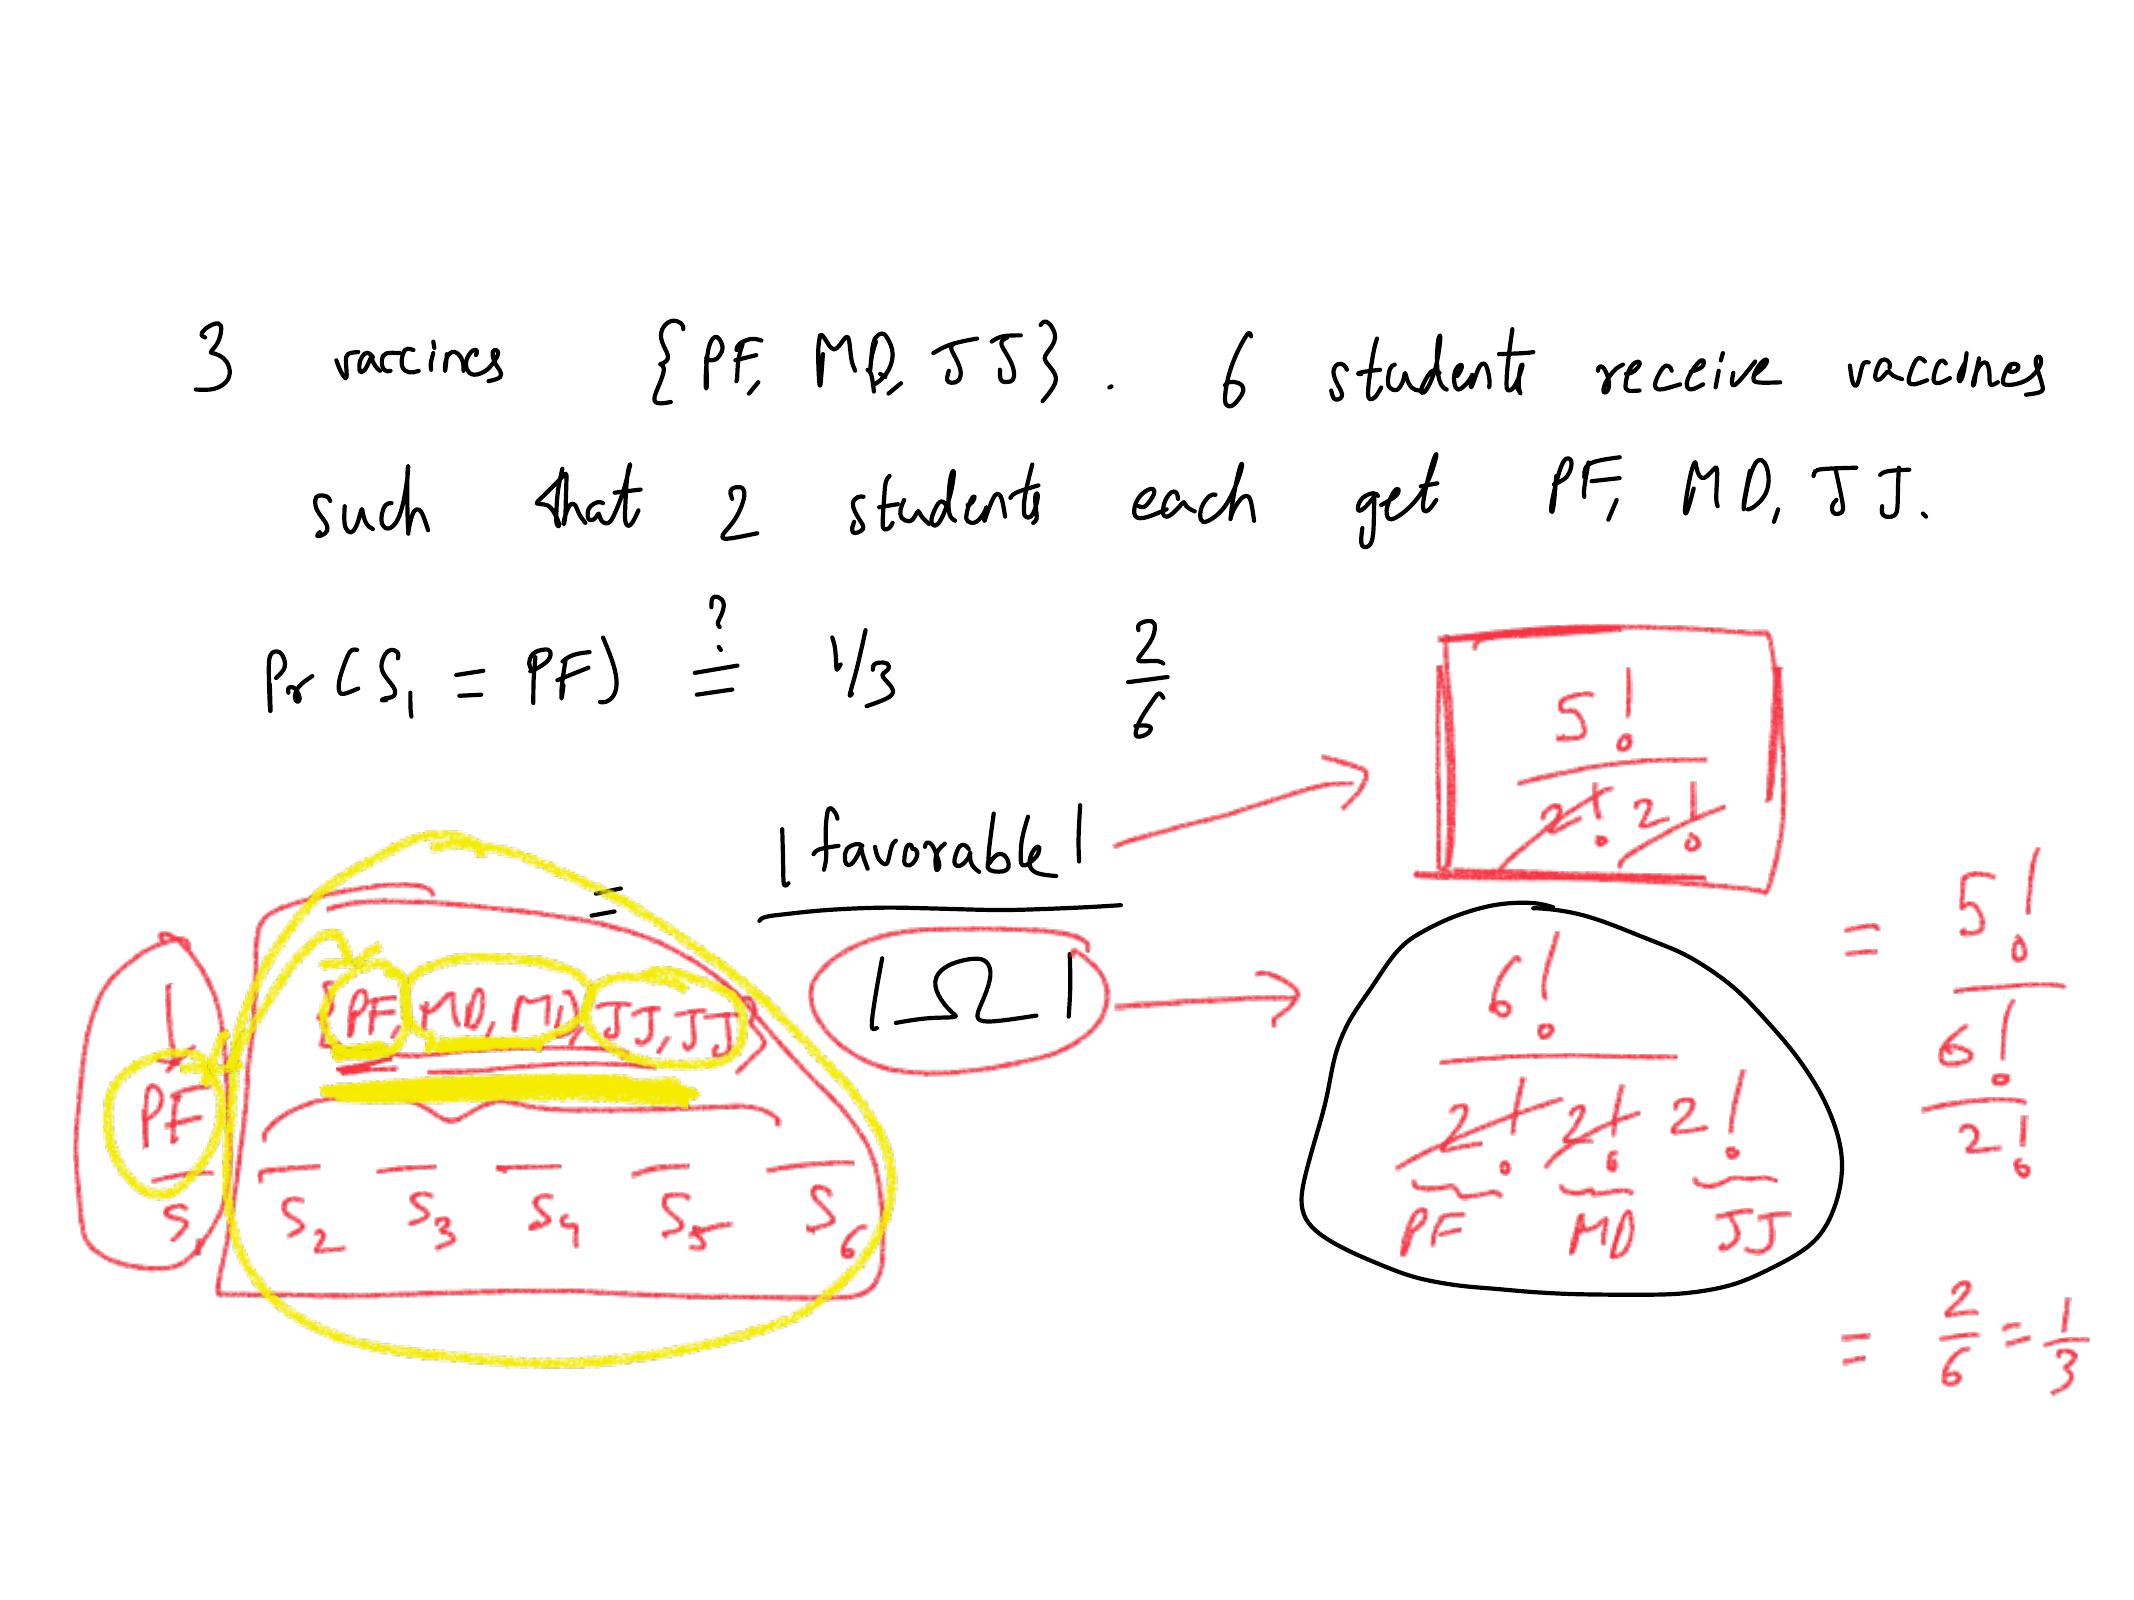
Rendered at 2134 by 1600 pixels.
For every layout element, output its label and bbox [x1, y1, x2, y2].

text_box [73, 320, 2094, 1399]
